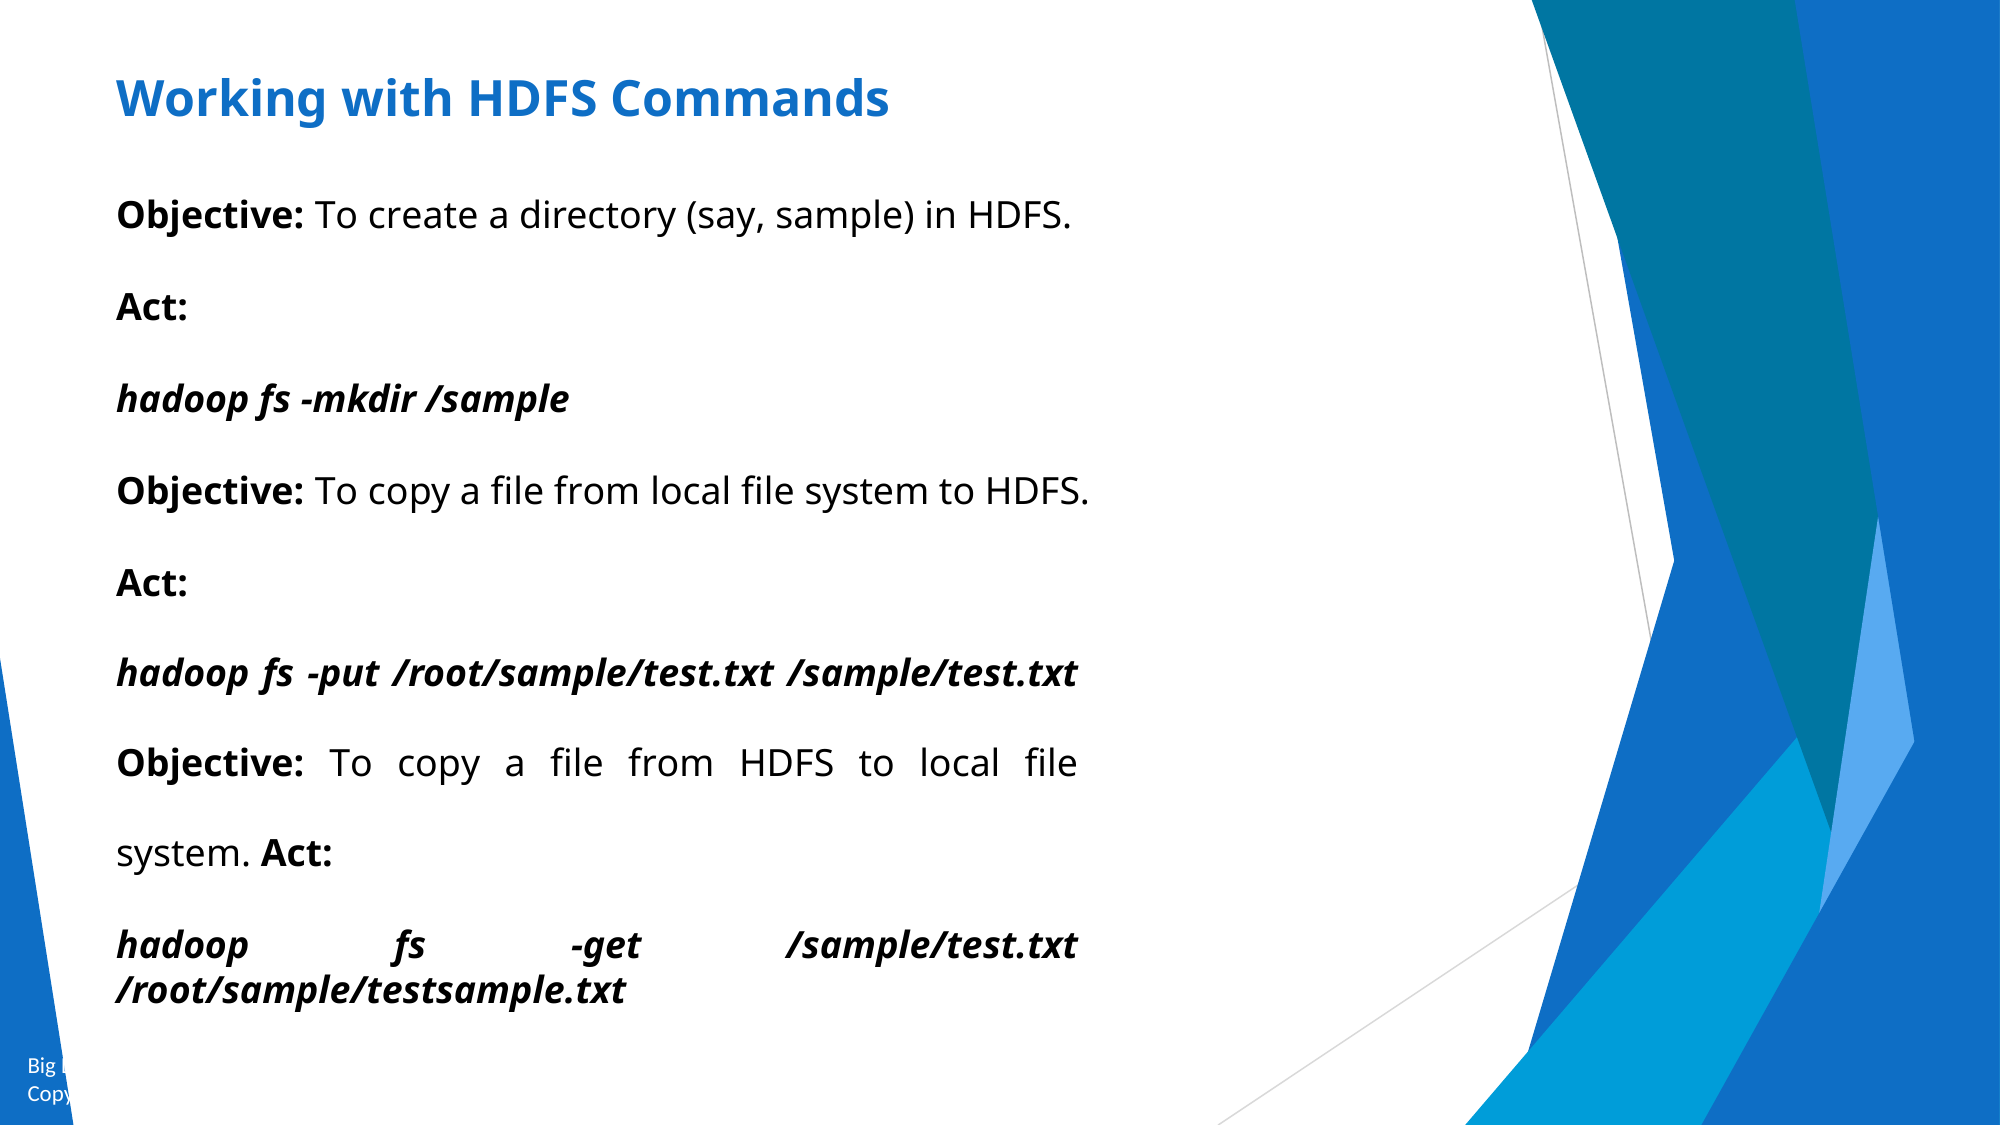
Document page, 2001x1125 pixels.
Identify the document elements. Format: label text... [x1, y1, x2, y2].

title Working with HDFS Commands [114, 65, 1886, 254]
text_box Objective: To create a directory (say, sample) in HDFS. Act: hadoop fs -mkdir /sample Objective: To copy a file from local file system to HDFS. Act: hadoop fs -put /root/sample/test.txt /sample/test.txt Objective: To copy a file from HDFS to local file system. Act: hadoop fs -get /sample/test.txt /root/sample/testsample.txt [114, 191, 1202, 1011]
footer Big Data and Analytics by Seema Acharya and Subhashini Chellappan Copyright 2015, WILEY INDIA PVT. LTD. [25, 1054, 667, 1125]
